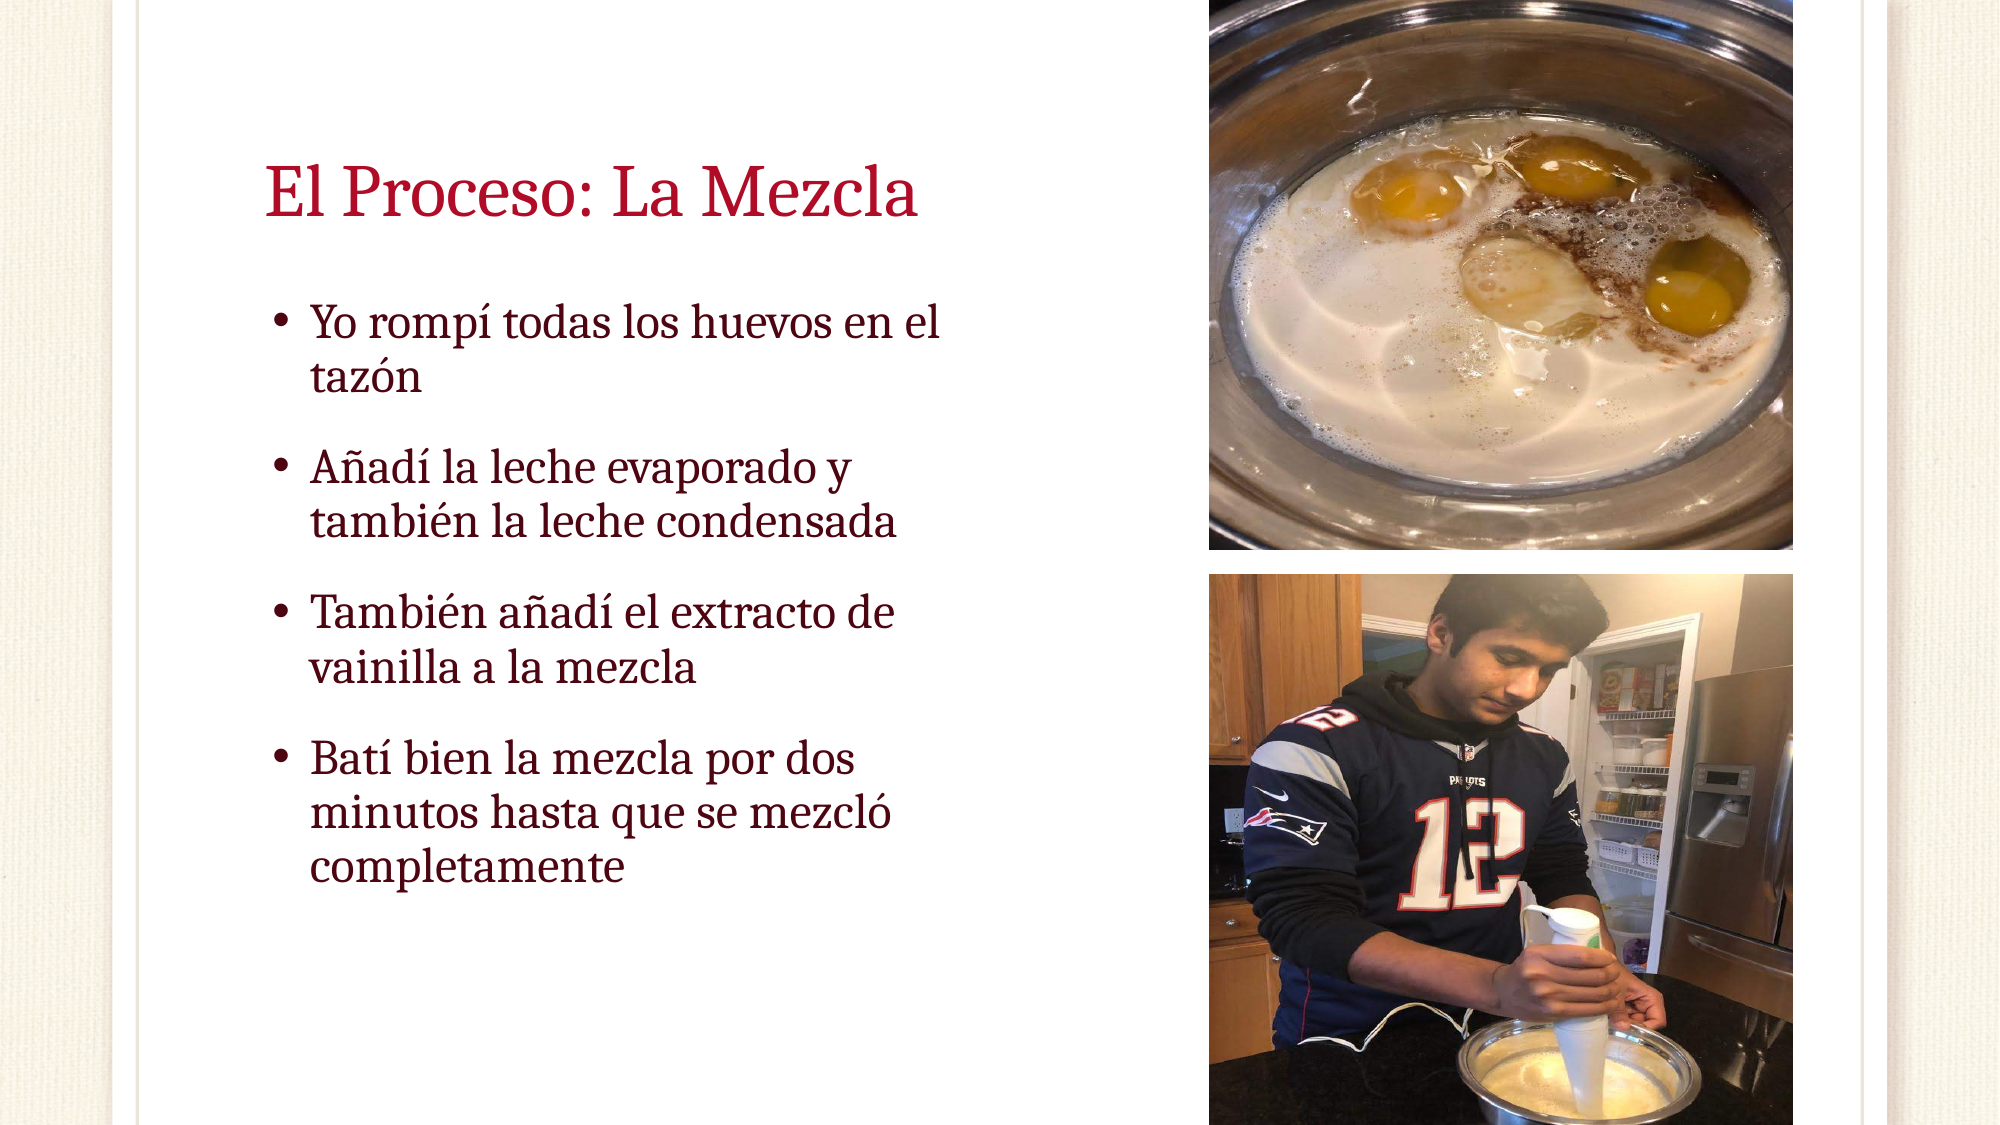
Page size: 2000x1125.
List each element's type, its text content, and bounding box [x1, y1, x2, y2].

picture [1888, 0, 2000, 1125]
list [1209, 0, 1793, 550]
list Yo rompí todas los huevos en el tazón Añadí la leche evaporado y también la leche condensada También añadí el extracto de vainilla a la mezcla Batí bien la mezcla por dos minutos hasta que se mezcló completamente [249, 287, 985, 1013]
picture [0, 0, 112, 1125]
title El Proceso: La Mezcla [249, 52, 1209, 240]
picture [1209, 574, 1793, 1125]
